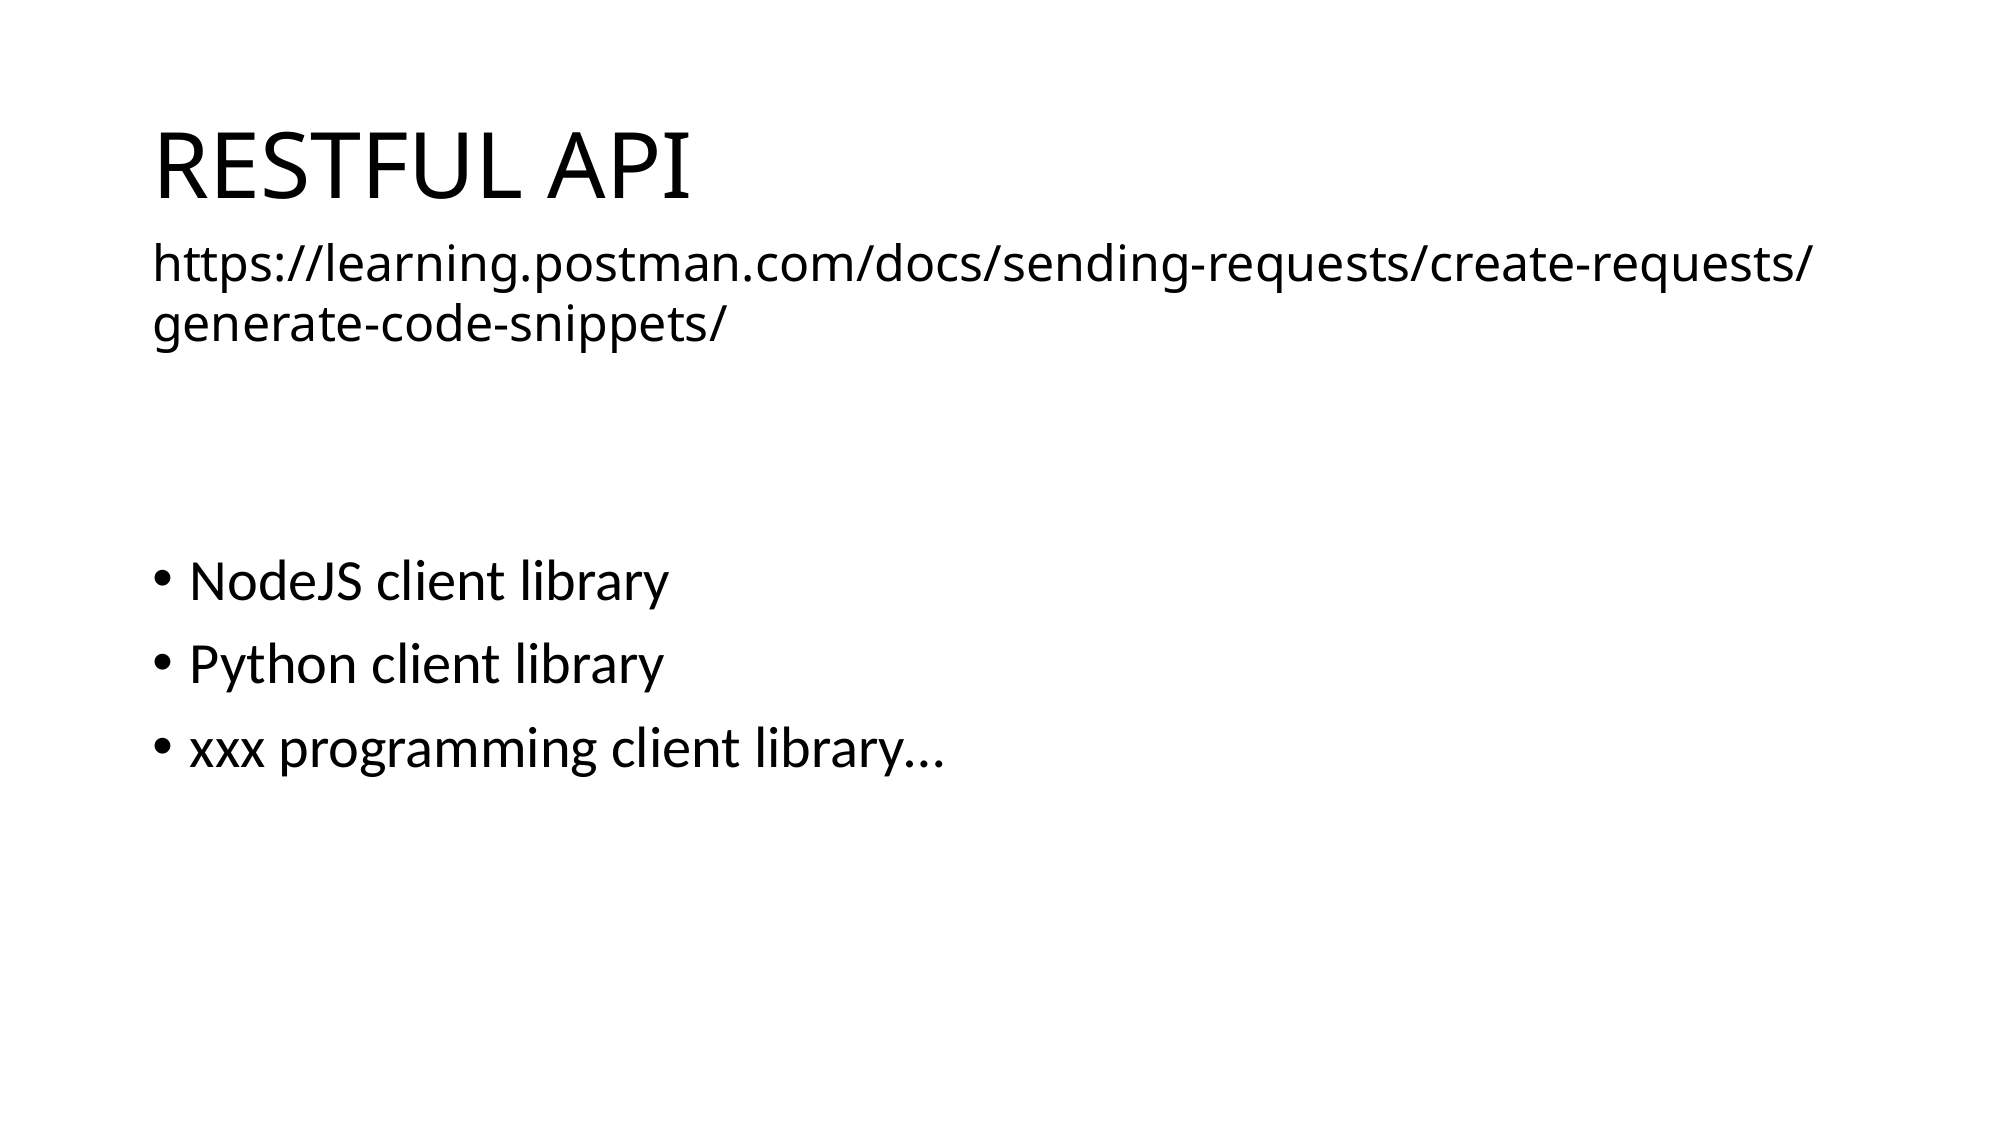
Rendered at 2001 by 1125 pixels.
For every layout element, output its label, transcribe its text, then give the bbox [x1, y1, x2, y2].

list NodeJS client library Python client library xxx programming client library… [137, 542, 1863, 1014]
title RESTFUL API [137, 59, 1863, 224]
text_box https://learning.postman.com/docs/sending-requests/create-requests/generate-code-snippets/ [137, 224, 1863, 359]
